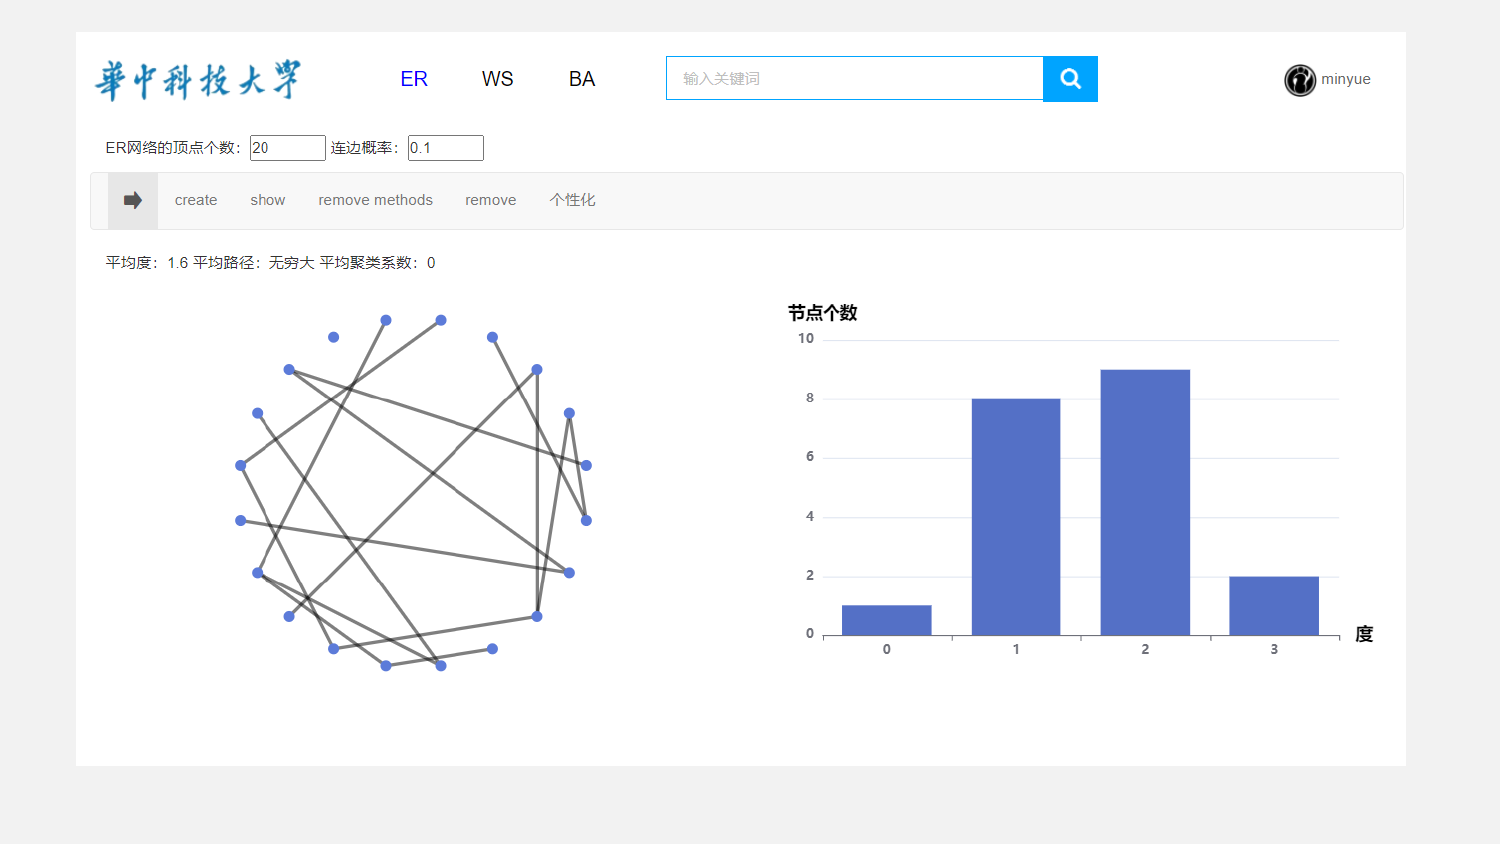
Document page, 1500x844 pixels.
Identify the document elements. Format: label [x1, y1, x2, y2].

picture [76, 31, 1406, 766]
